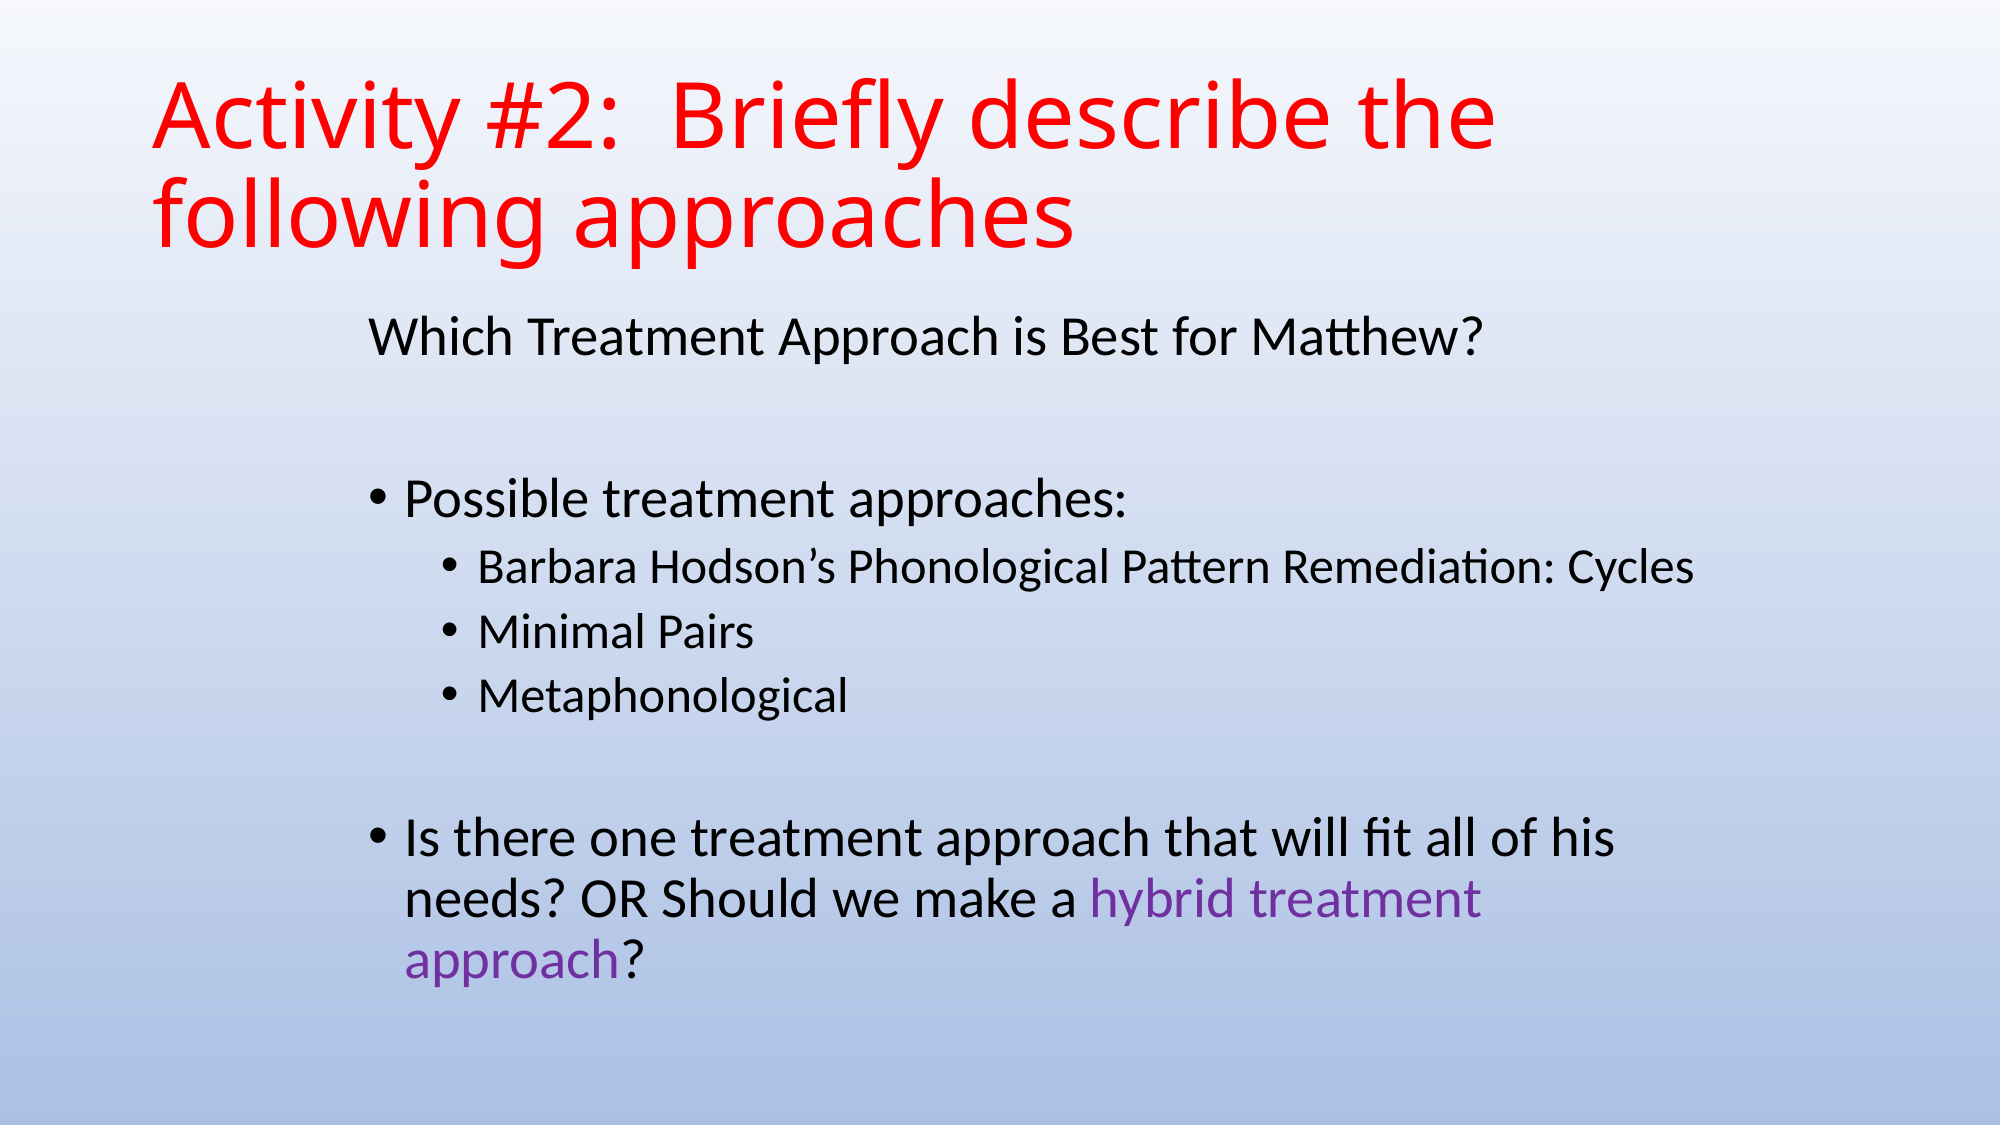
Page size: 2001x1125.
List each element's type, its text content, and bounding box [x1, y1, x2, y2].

list Which Treatment Approach is Best for Matthew? Possible treatment approaches: Barbara Hodson’s Phonological Pattern Remediation: Cycles Minimal Pairs Metaphonological Is there one treatment approach that will fit all of his needs? OR Should we make a hybrid treatment approach? [353, 299, 1719, 1014]
title Activity #2: Briefly describe the following approaches [137, 59, 1863, 278]
